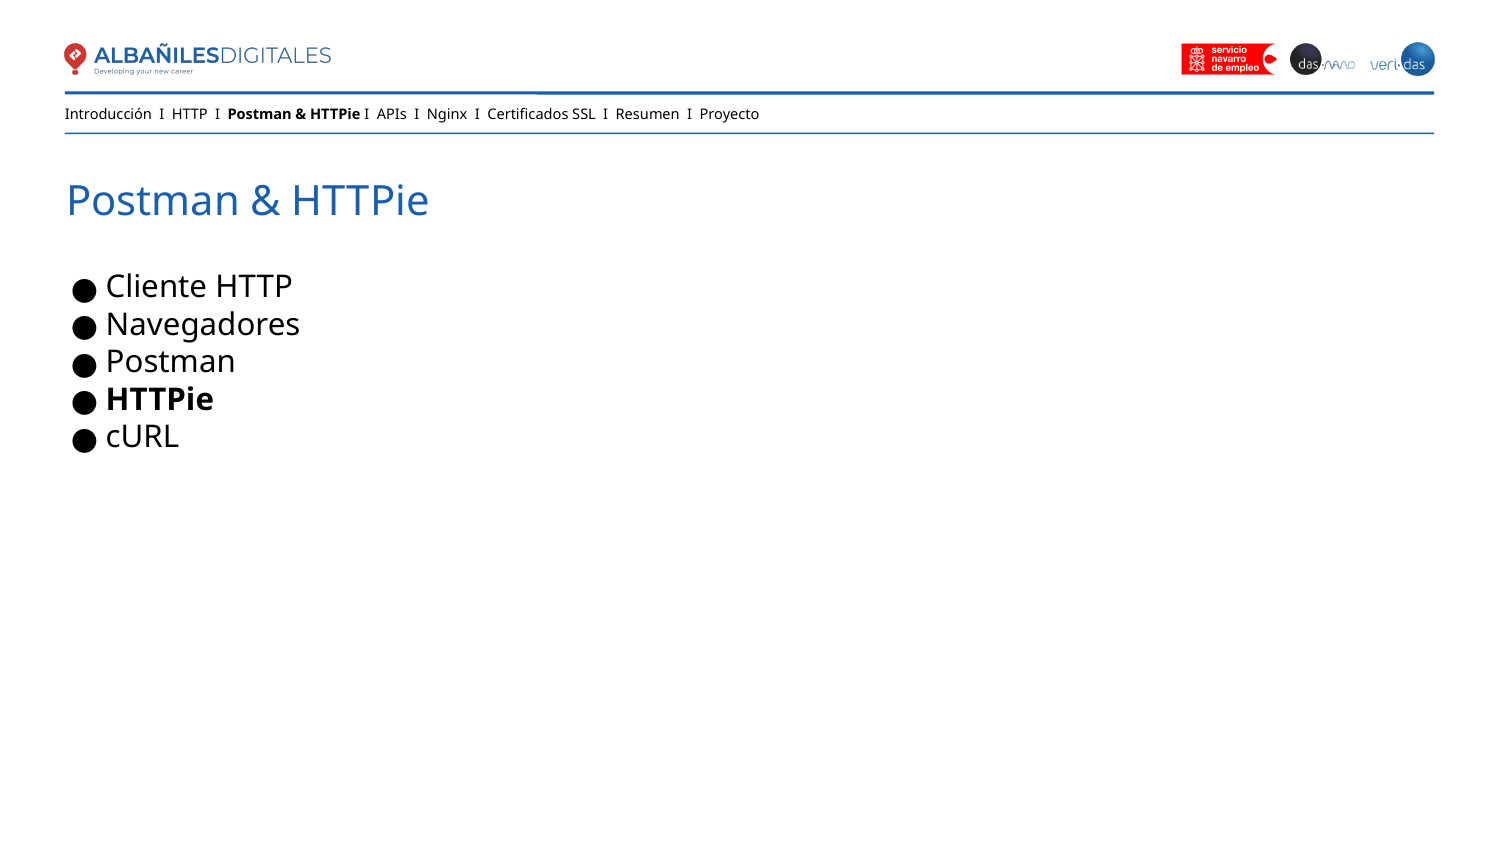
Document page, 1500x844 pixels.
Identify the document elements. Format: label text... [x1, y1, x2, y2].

text_box Postman & HTTPie [66, 179, 727, 225]
text_box Cliente HTTP Navegadores Postman HTTPie cURL [70, 266, 614, 454]
picture [1290, 43, 1355, 75]
picture [1370, 41, 1435, 76]
picture [64, 43, 332, 75]
picture [1181, 43, 1277, 75]
text_box Introducción I HTTP I Postman & HTTPie I APIs I Nginx I Certificados SSL I Resumen I Proyecto [64, 104, 1435, 123]
